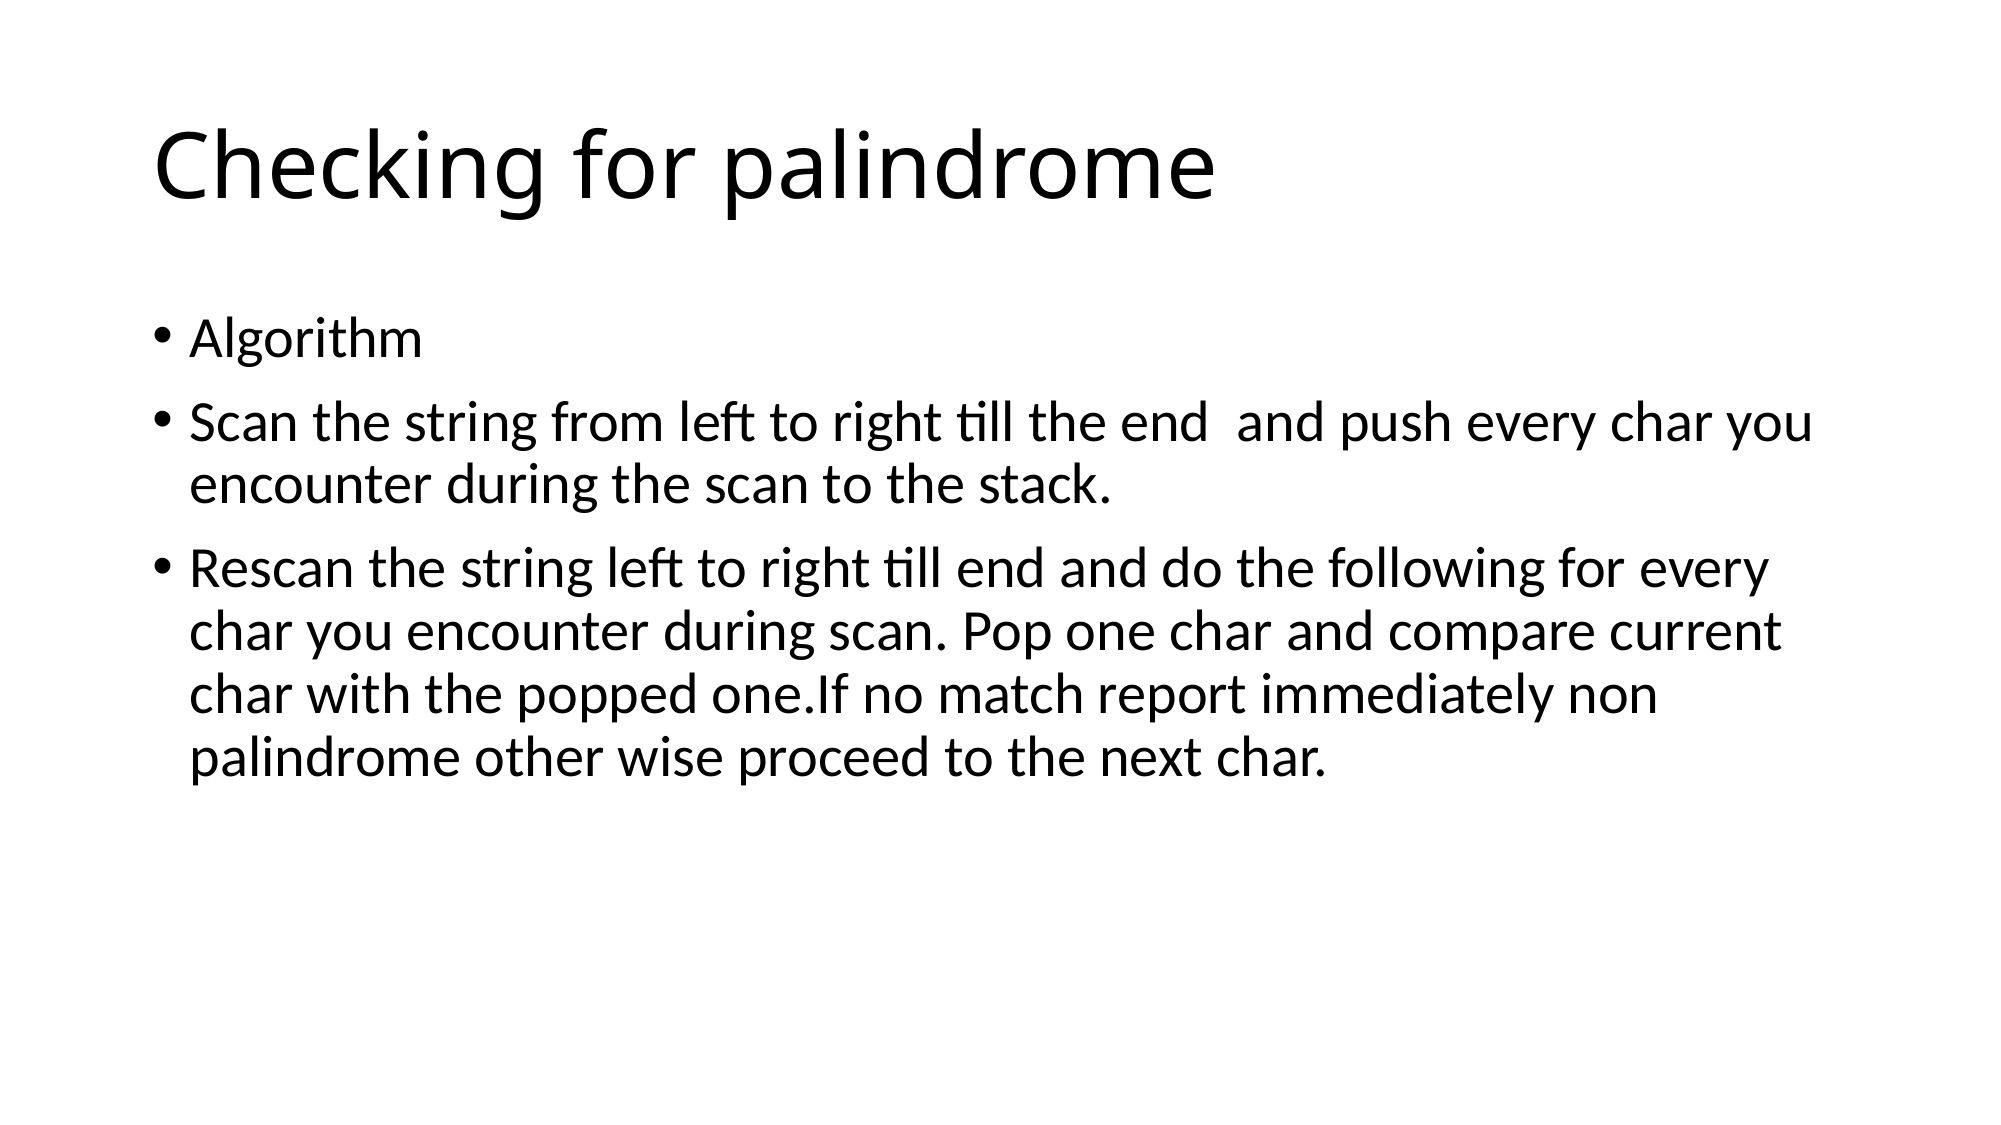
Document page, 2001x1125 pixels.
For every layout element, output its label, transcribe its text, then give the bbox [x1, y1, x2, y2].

title Checking for palindrome [137, 59, 1863, 278]
list Algorithm Scan the string from left to right till the end and push every char you encounter during the scan to the stack. Rescan the string left to right till end and do the following for every char you encounter during scan. Pop one char and compare current char with the popped one.If no match report immediately non palindrome other wise proceed to the next char. [137, 299, 1863, 1014]
